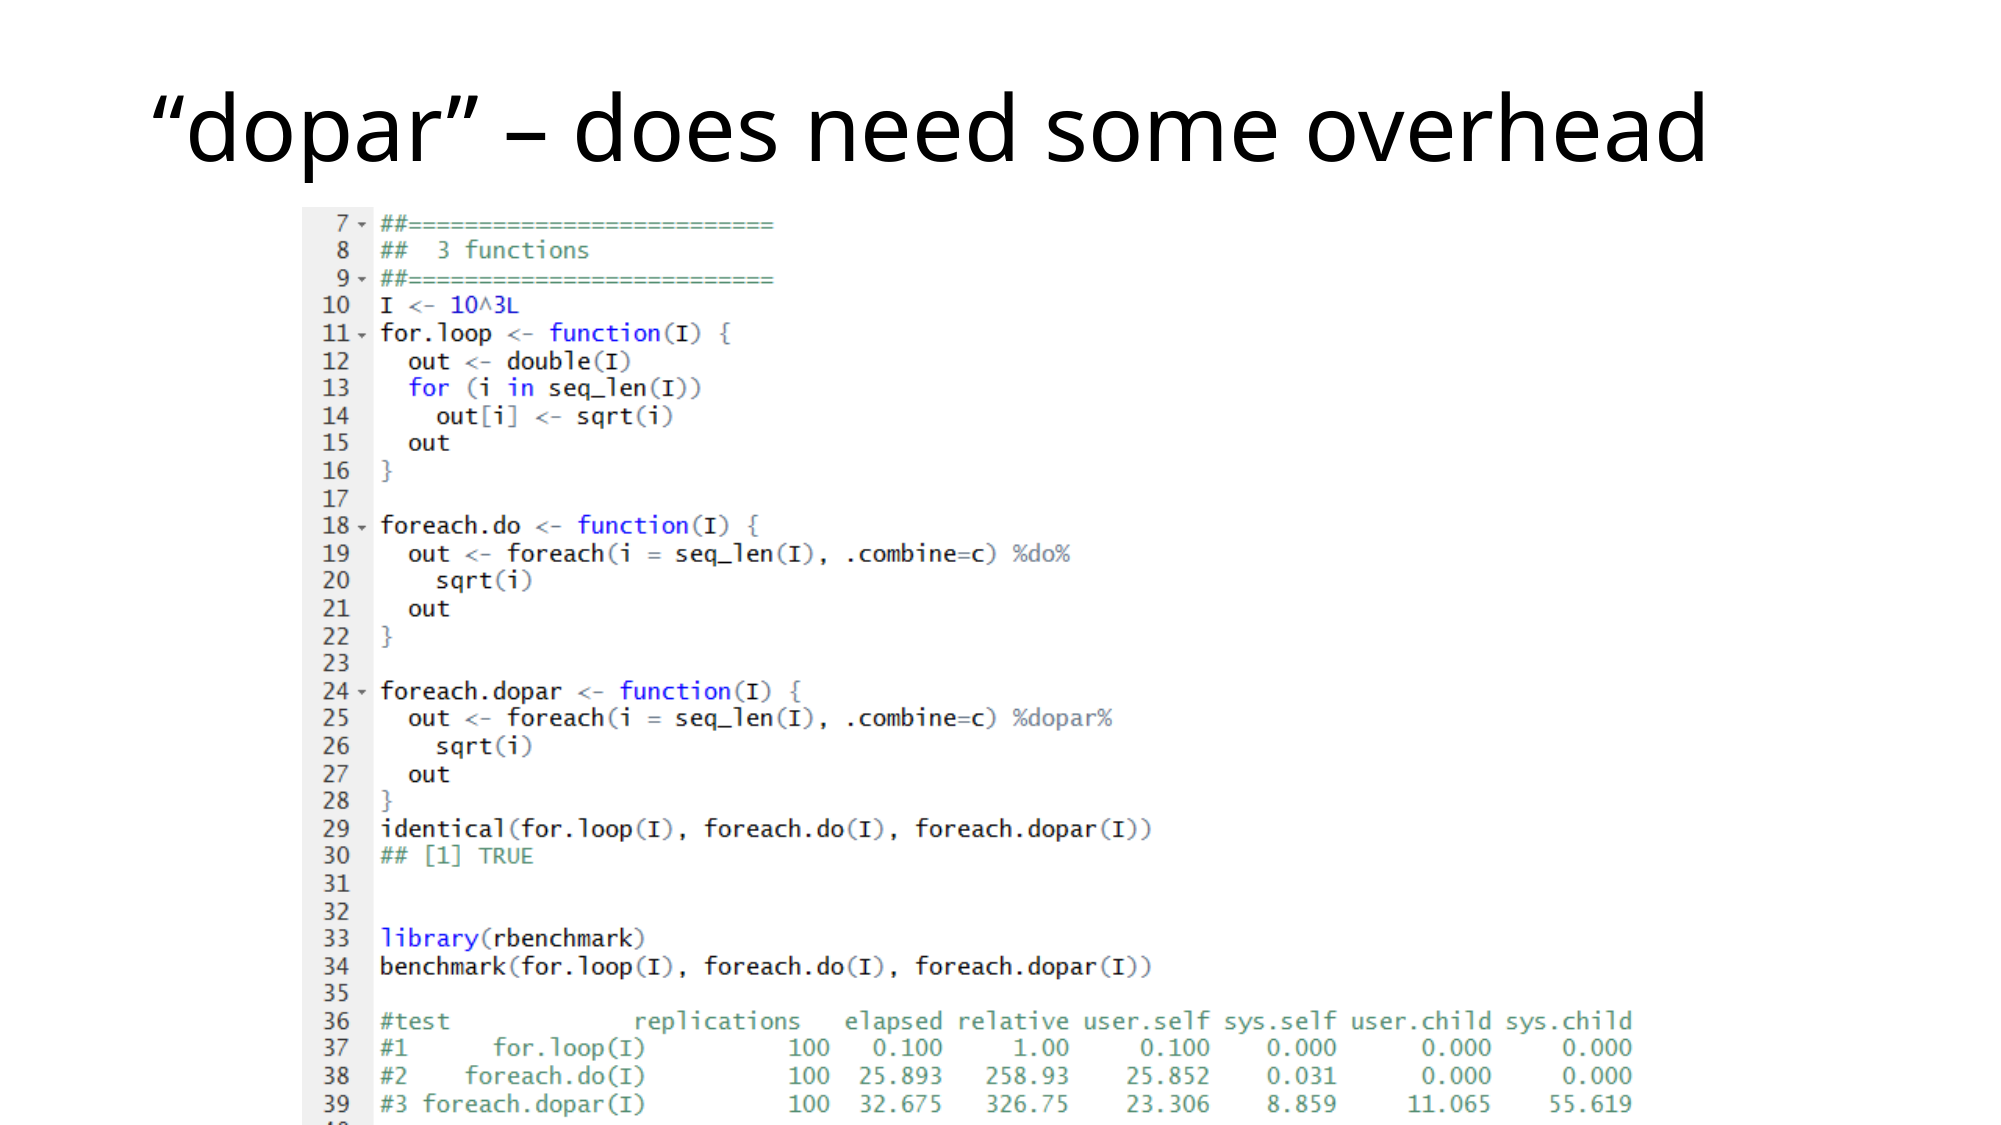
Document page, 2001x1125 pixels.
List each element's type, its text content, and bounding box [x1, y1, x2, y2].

picture [302, 207, 1664, 1125]
title “dopar” – does need some overhead [137, 22, 1863, 241]
